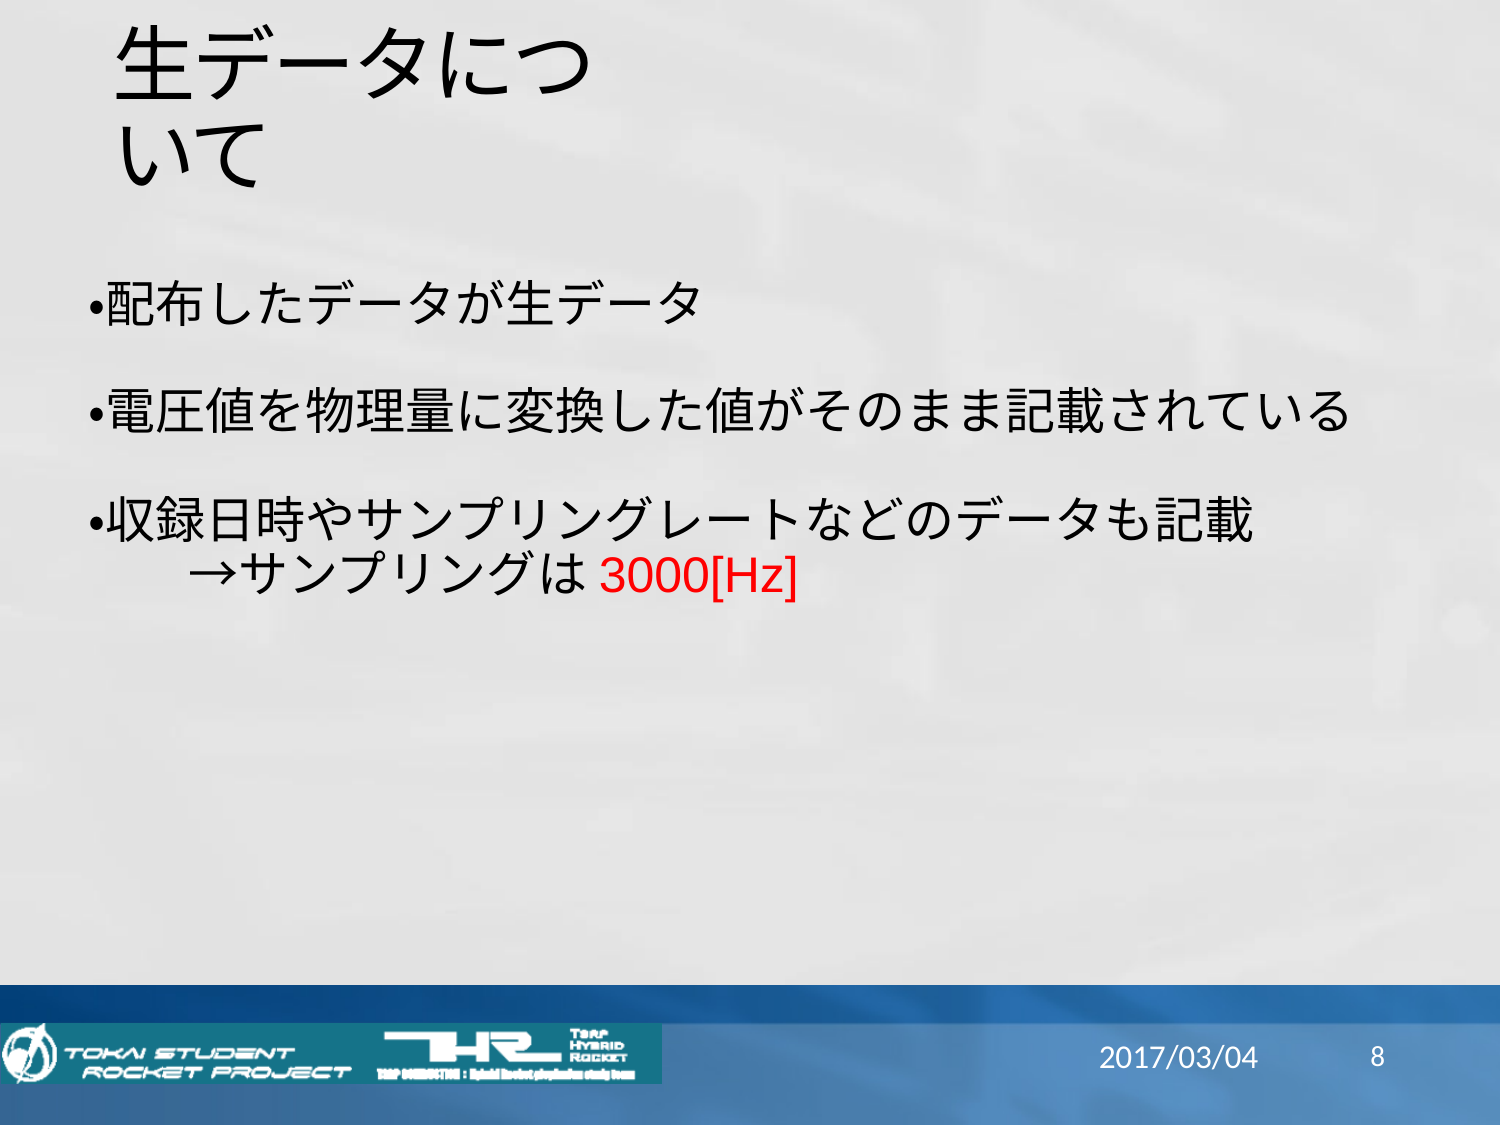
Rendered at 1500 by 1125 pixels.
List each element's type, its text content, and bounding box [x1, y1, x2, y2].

picture [0, 0, 1500, 1125]
subtitle ・配布したデータが生データ ・電圧値を物理量に変換した値がそのまま記載されている ・収録日時やサンプリングレートなどのデータも記載 →サンプリングは3000[Hz] [88, 278, 1412, 634]
title 生データについて [112, 30, 662, 197]
